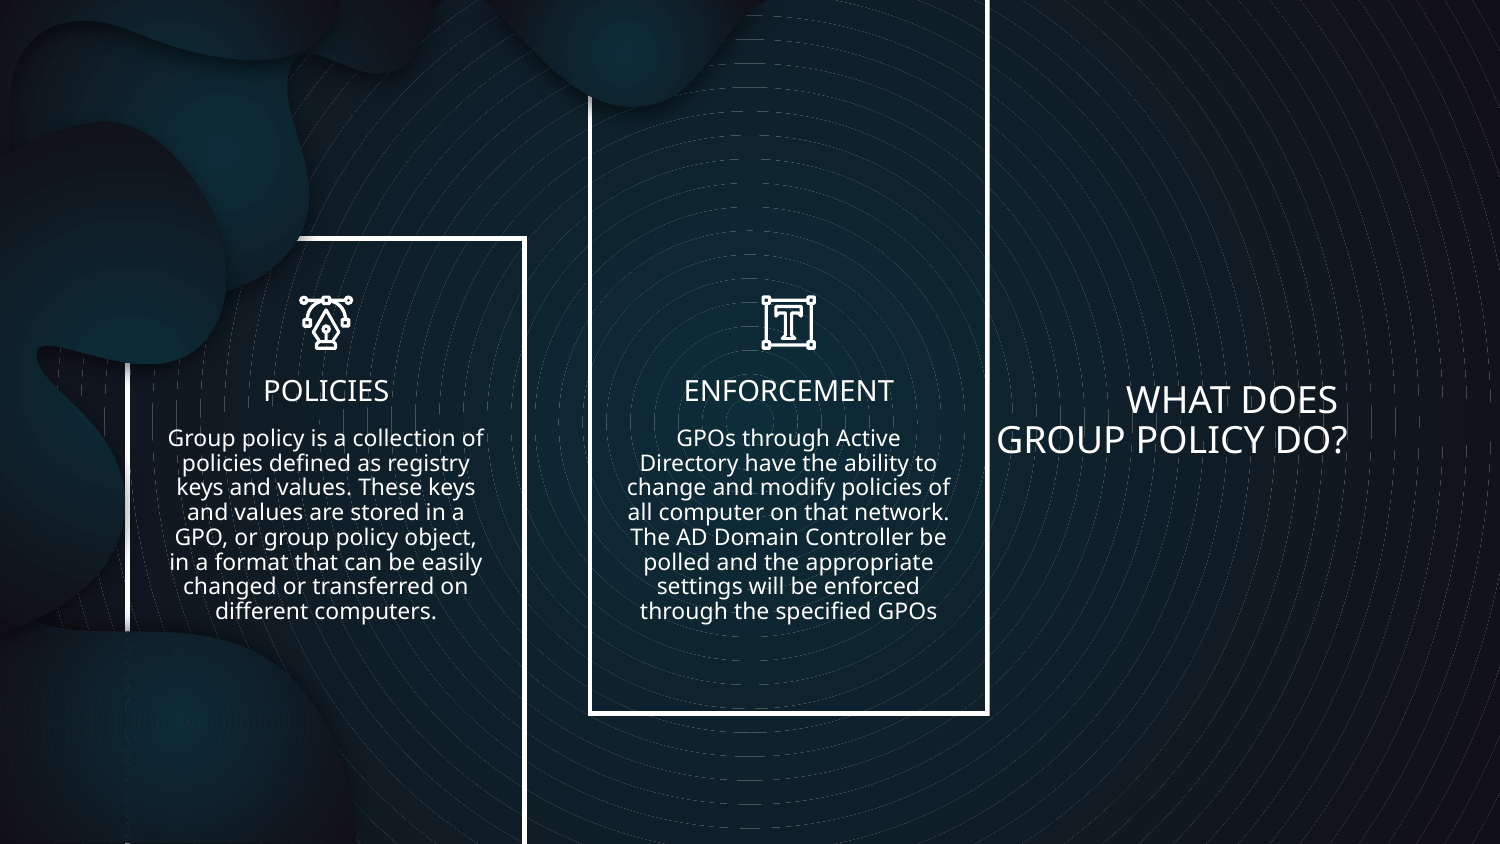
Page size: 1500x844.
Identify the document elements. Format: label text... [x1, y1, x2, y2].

subtitle POLICIES [135, 375, 517, 414]
subtitle ENFORCEMENT [598, 375, 980, 414]
subtitle GPOs through Active Directory have the ability to change and modify policies of all computer on that network. The AD Domain Controller be polled and the appropriate settings will be enforced through the specified GPOs [614, 421, 964, 568]
title WHAT DOES GROUP POLICY DO? [980, 135, 1360, 708]
subtitle Group policy is a collection of policies defined as registry keys and values. These keys and values are stored in a GPO, or group policy object, in a format that can be easily changed or transferred on different computers. [151, 421, 501, 568]
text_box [298, 295, 817, 351]
